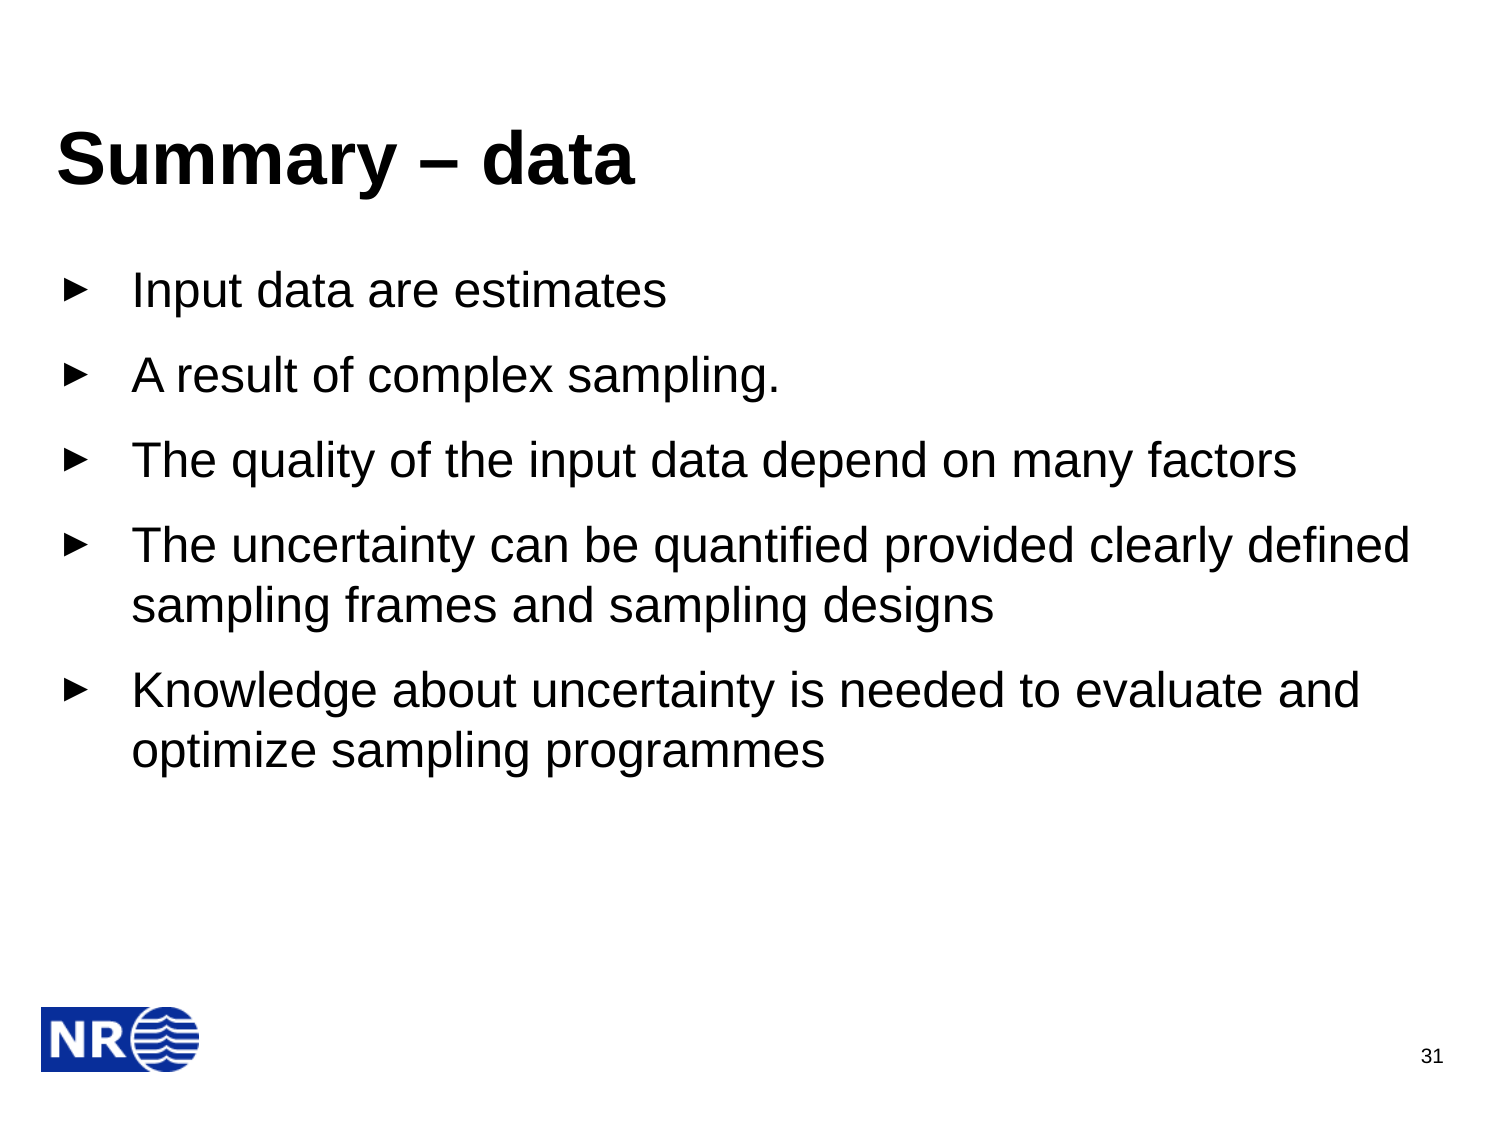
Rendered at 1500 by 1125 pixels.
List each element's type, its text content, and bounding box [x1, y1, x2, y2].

picture [41, 1007, 199, 1072]
slide_number 31 [1394, 1035, 1459, 1083]
list Input data are estimates A result of complex sampling. The quality of the input data depend on many factors The uncertainty can be quantified provided clearly defined sampling frames and sampling designs Knowledge about uncertainty is needed to evaluate and optimize sampling programmes [41, 249, 1459, 925]
title Summary – data [41, 42, 1459, 209]
